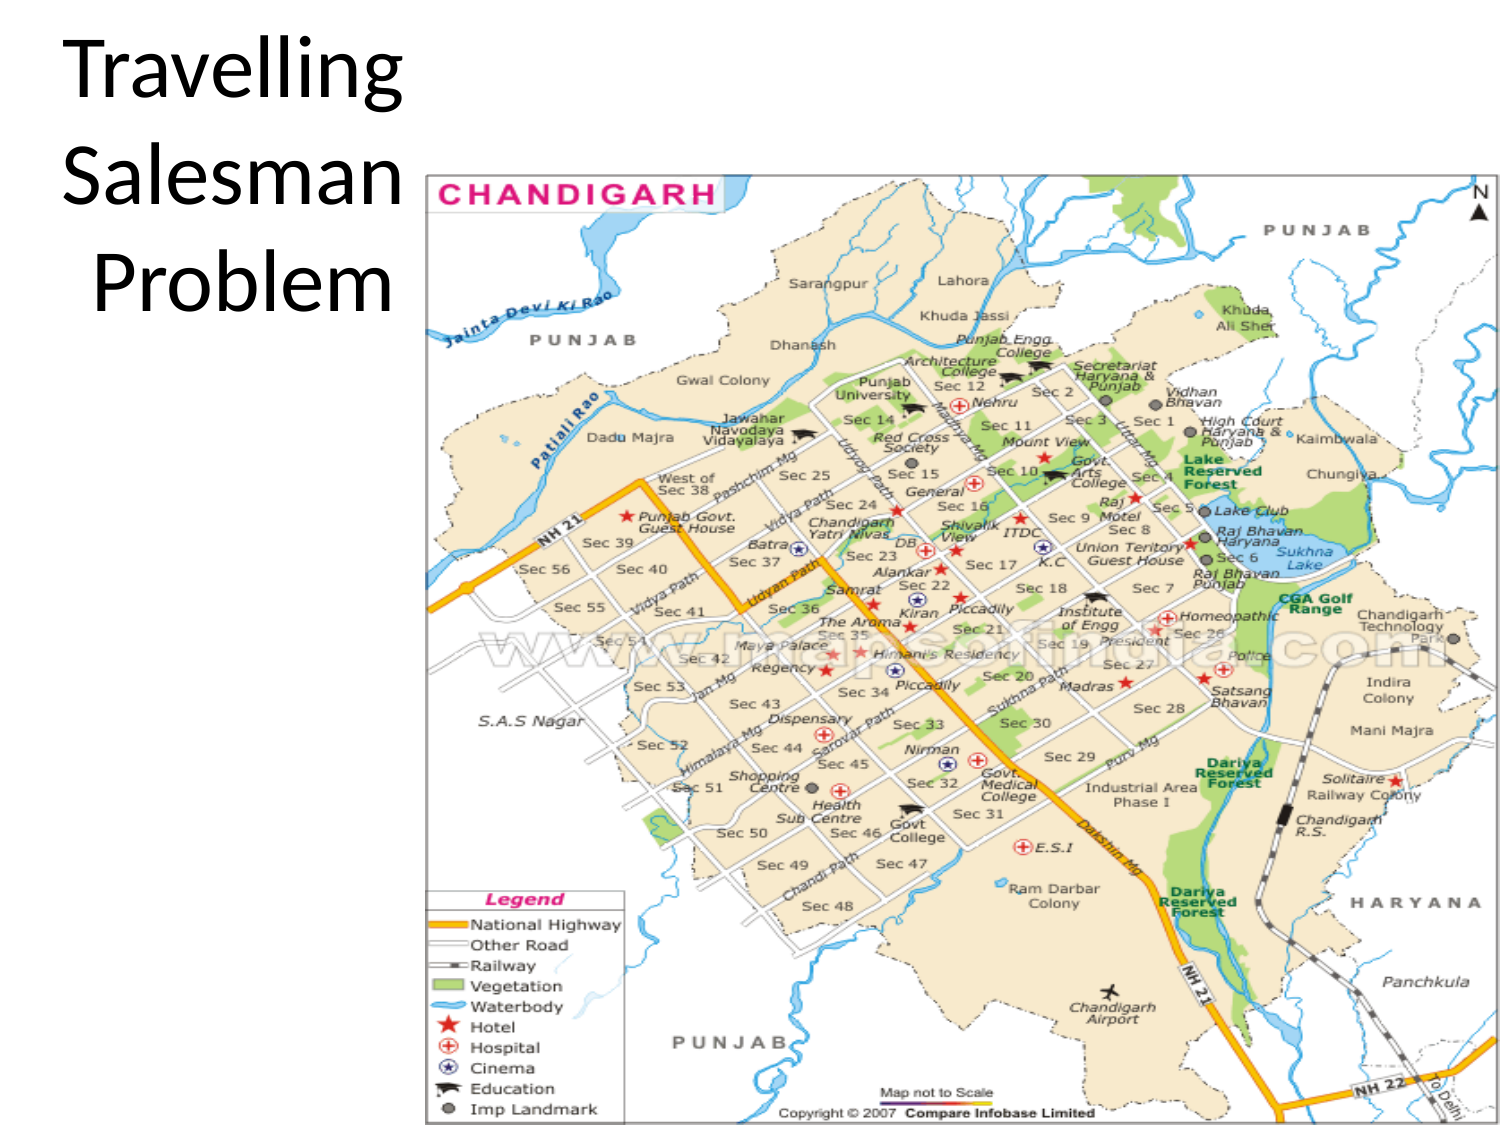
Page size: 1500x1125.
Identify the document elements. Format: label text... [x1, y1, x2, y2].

title Travelling Salesman Problem [0, 0, 488, 338]
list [424, 174, 1500, 1125]
